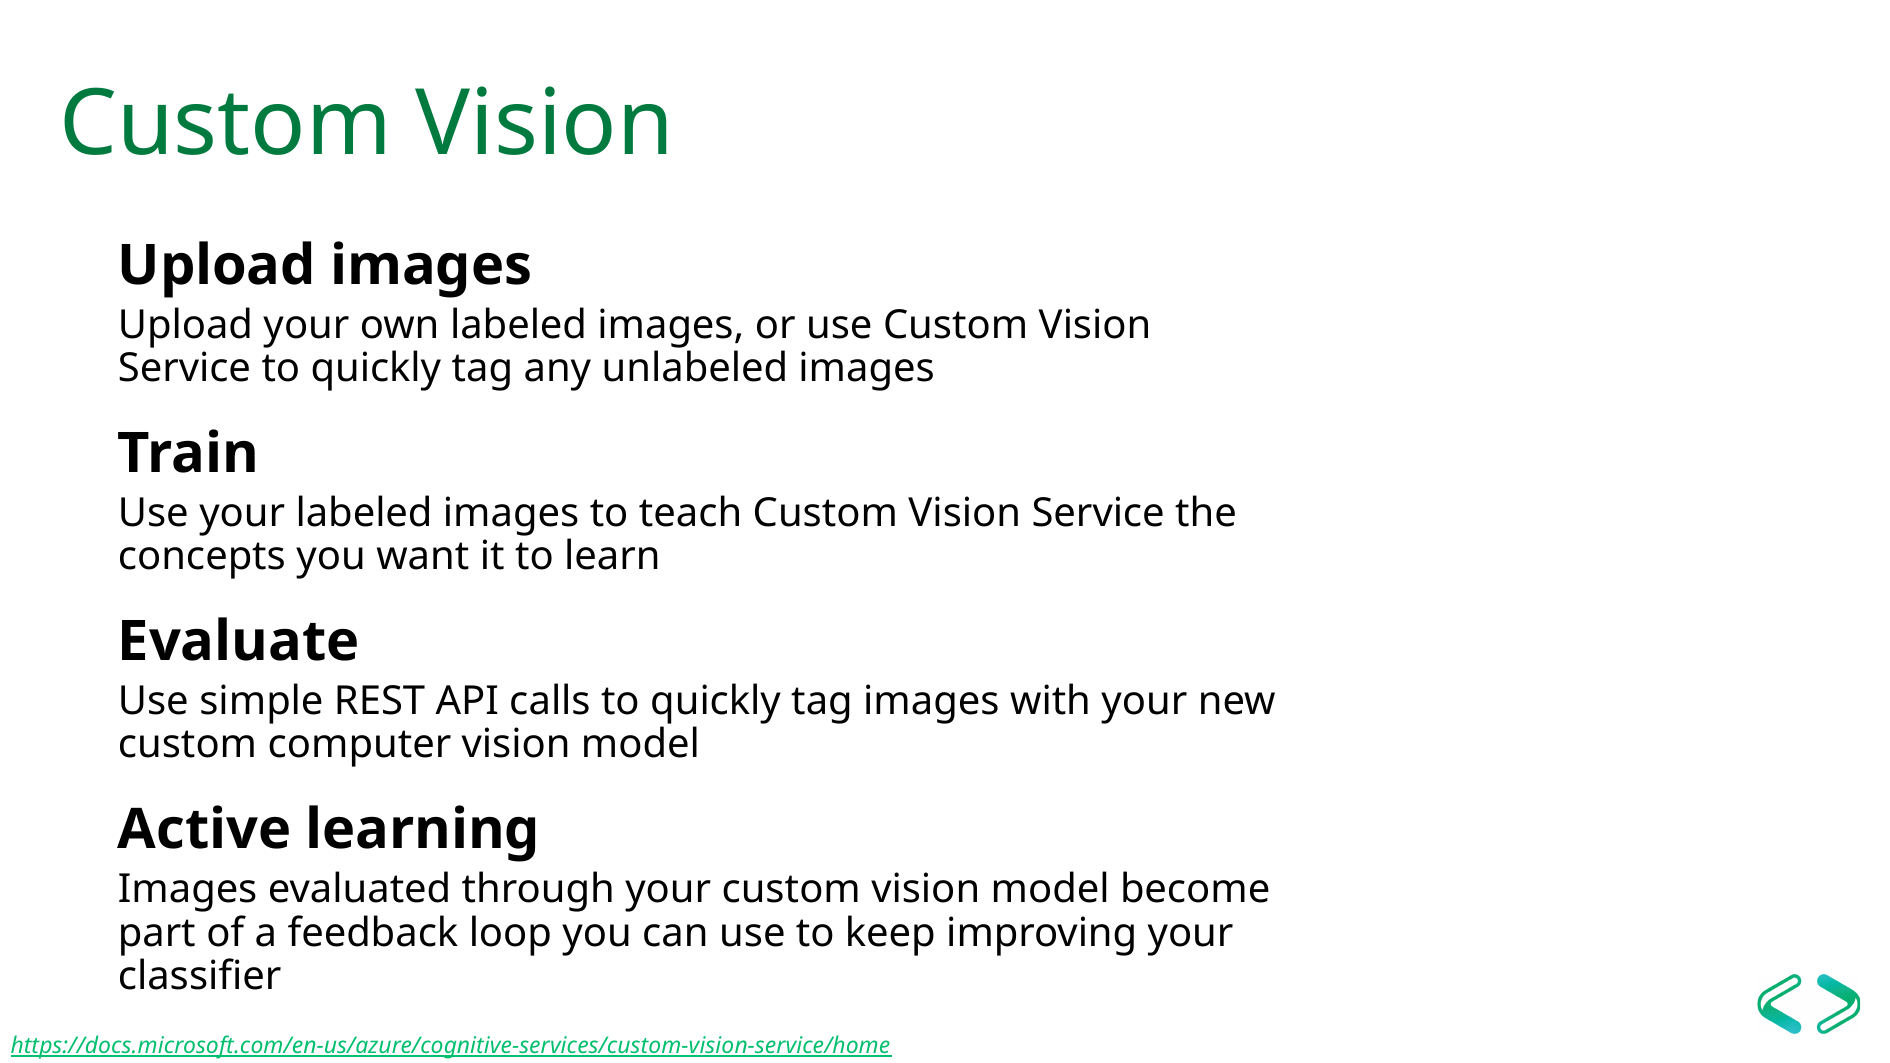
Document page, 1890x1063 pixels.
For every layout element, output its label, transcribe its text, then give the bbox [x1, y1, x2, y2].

list Upload images Upload your own labeled images, or use Custom Vision Service to quickly tag any unlabeled images Train Use your labeled images to teach Custom Vision Service the concepts you want it to learn Evaluate Use simple REST API calls to quickly tag images with your new custom computer vision model Active learning Images evaluated through your custom vision model become part of a feedback loop you can use to keep improving your classifier [117, 236, 1292, 1004]
title Custom Vision [59, 59, 1831, 178]
text_box https://docs.microsoft.com/en-us/azure/cognitive-services/custom-vision-service/home [10, 1030, 893, 1062]
